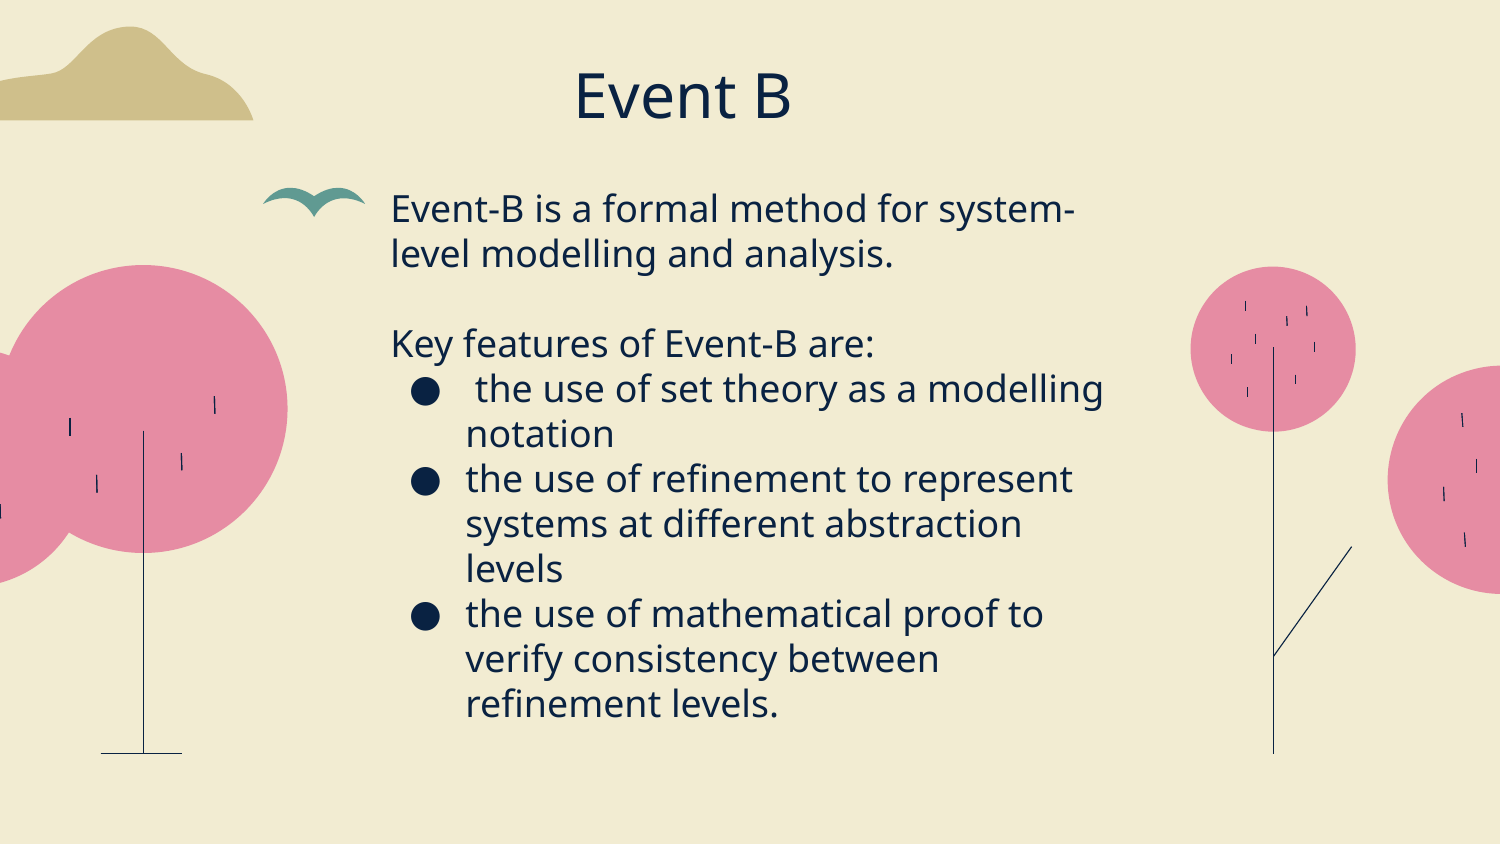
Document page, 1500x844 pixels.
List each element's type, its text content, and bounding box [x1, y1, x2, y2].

text_box Event B [242, 40, 1125, 261]
subtitle Event-B is a formal method for system-level modelling and analysis. Key features of Event-B are: the use of set theory as a modelling notation the use of refinement to represent systems at different abstraction levels the use of mathematical proof to verify consistency between refinement levels. [375, 261, 1125, 362]
